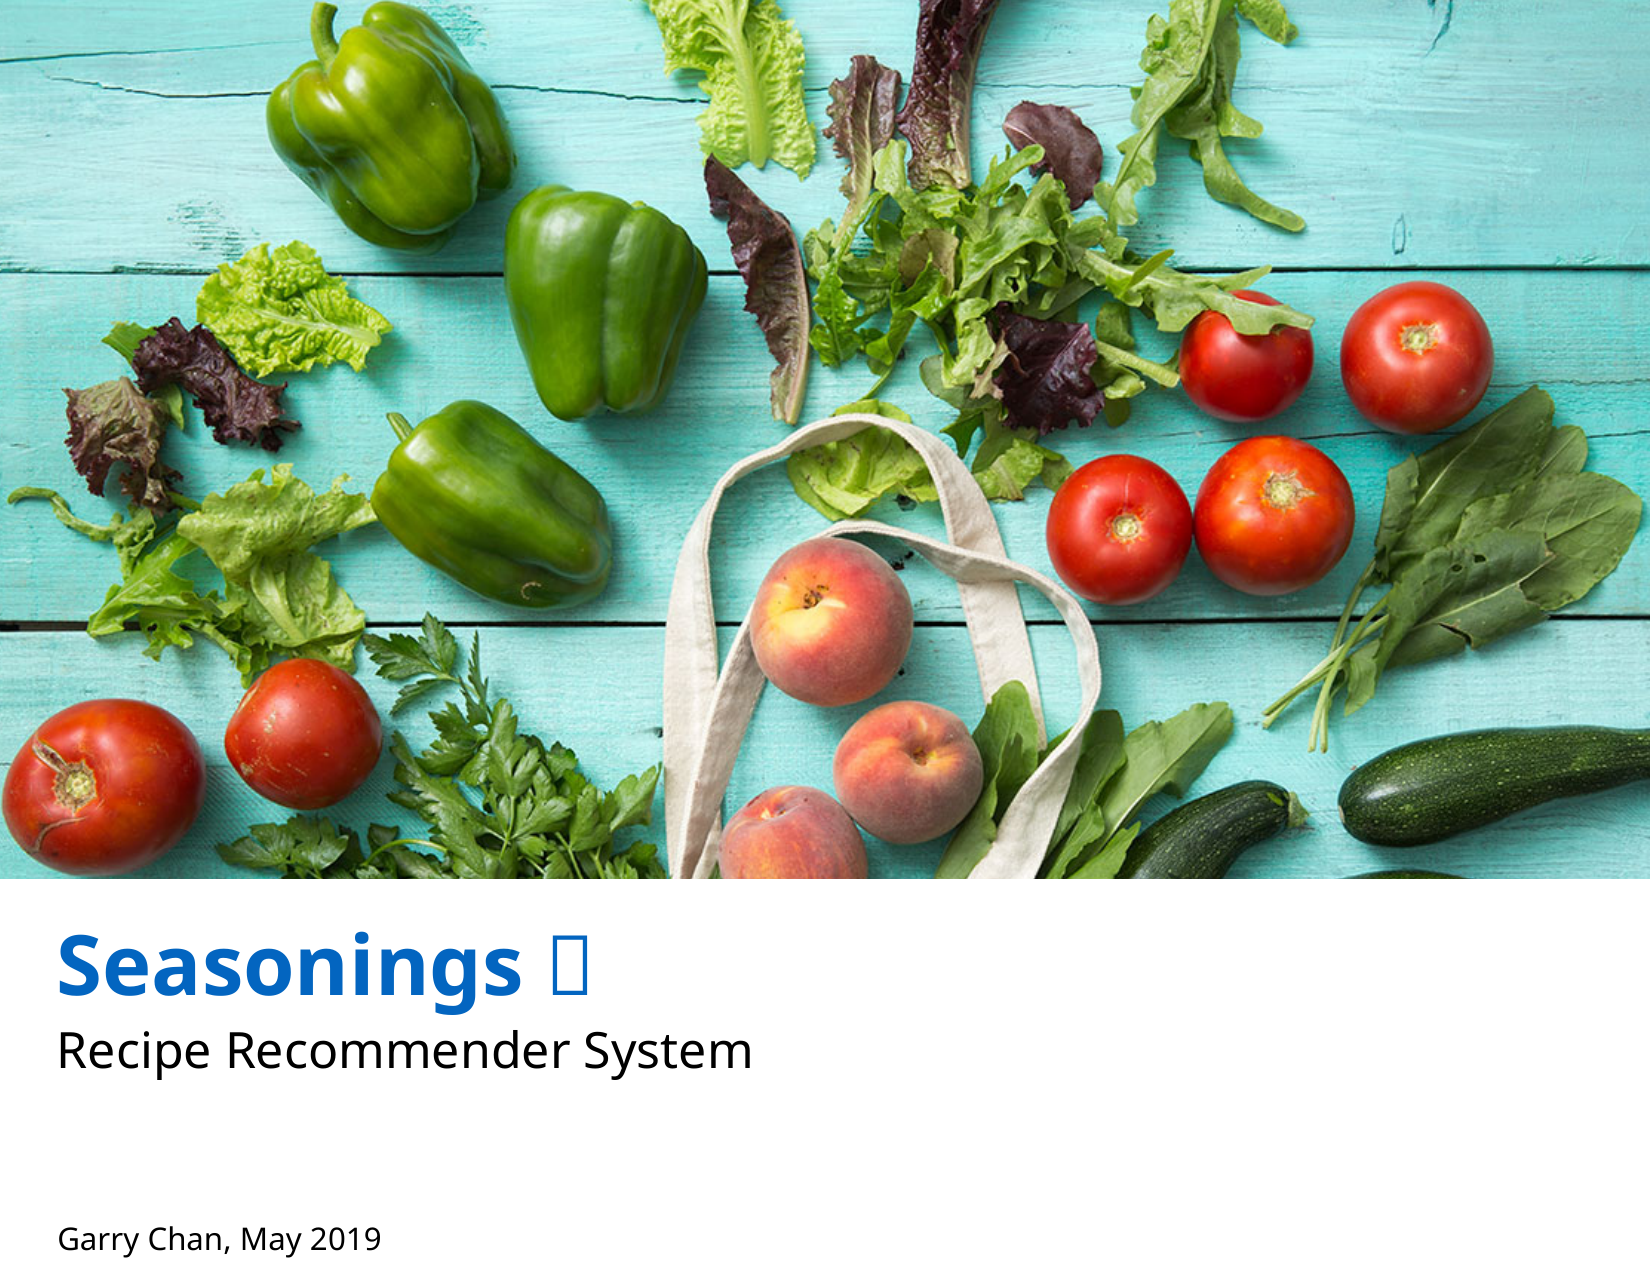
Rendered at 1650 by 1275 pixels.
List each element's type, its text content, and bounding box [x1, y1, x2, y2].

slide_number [57, 1222, 528, 1255]
picture [0, 0, 1650, 879]
text_box Seasonings 🥑 [56, 911, 1312, 1008]
text_box Recipe Recommender System [56, 1018, 791, 1086]
